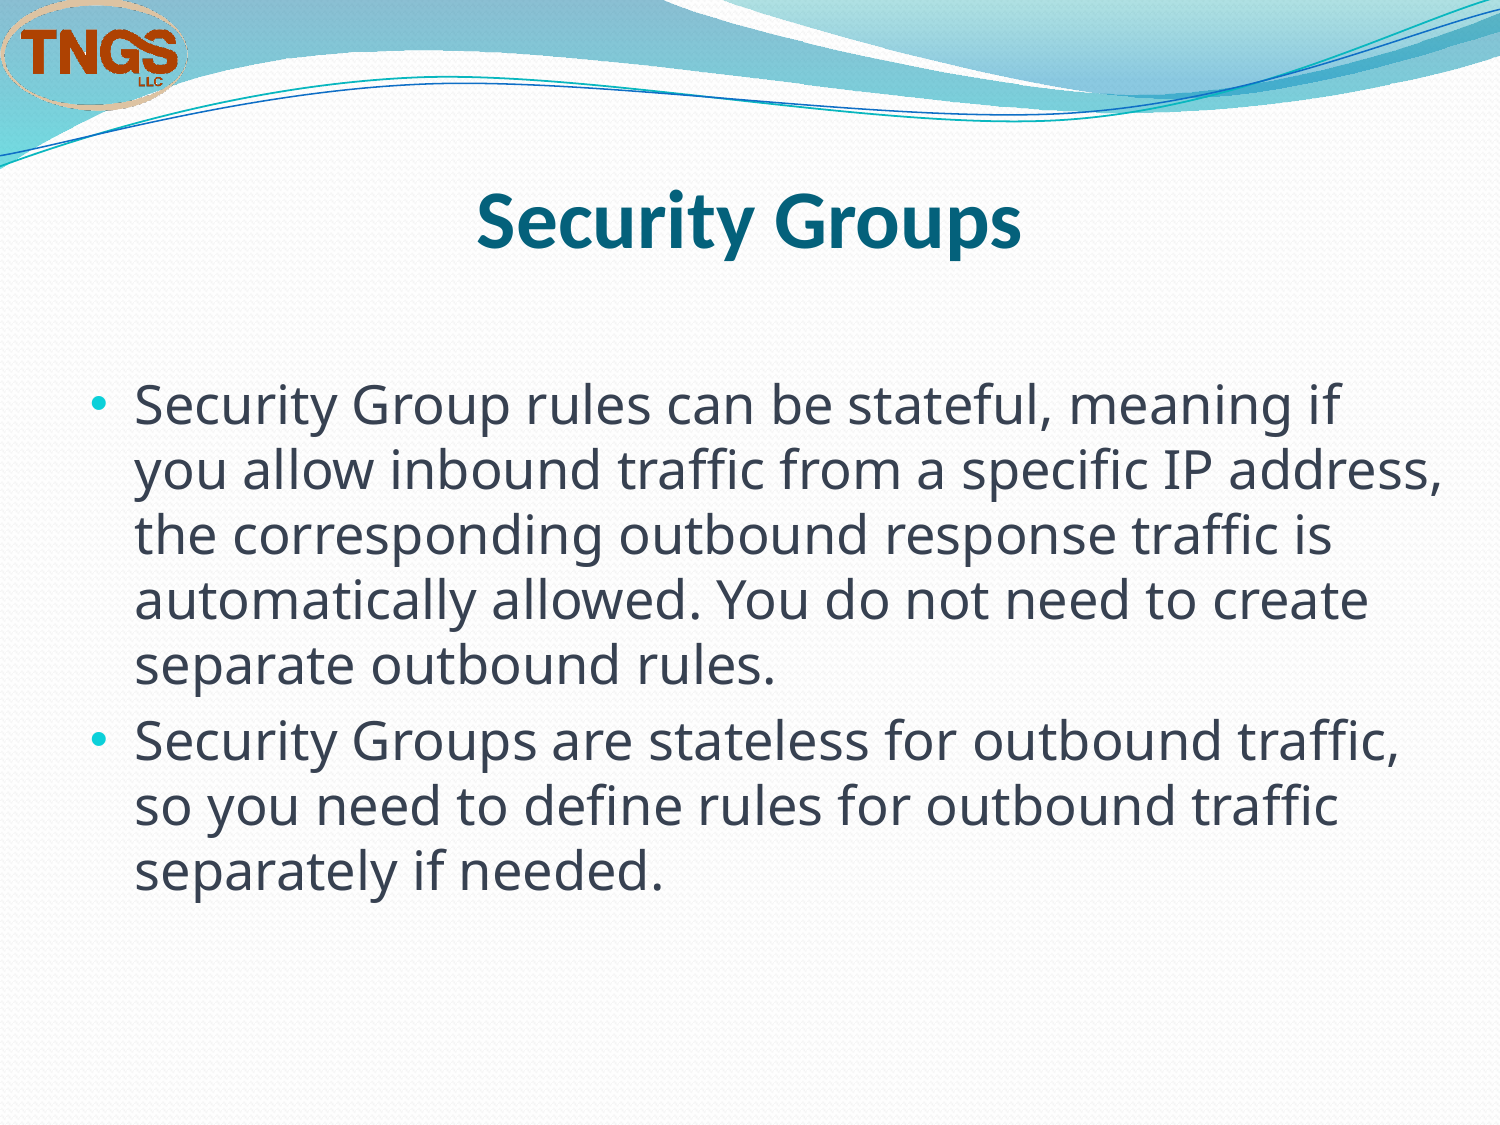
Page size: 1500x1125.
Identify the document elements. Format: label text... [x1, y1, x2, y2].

title Security Groups [75, 187, 1425, 266]
list Security Group rules can be stateful, meaning if you allow inbound traffic from a specific IP address, the corresponding outbound response traffic is automatically allowed. You do not need to create separate outbound rules. Security Groups are stateless for outbound traffic, so you need to define rules for outbound traffic separately if needed. [75, 362, 1463, 1088]
picture [0, 0, 188, 111]
